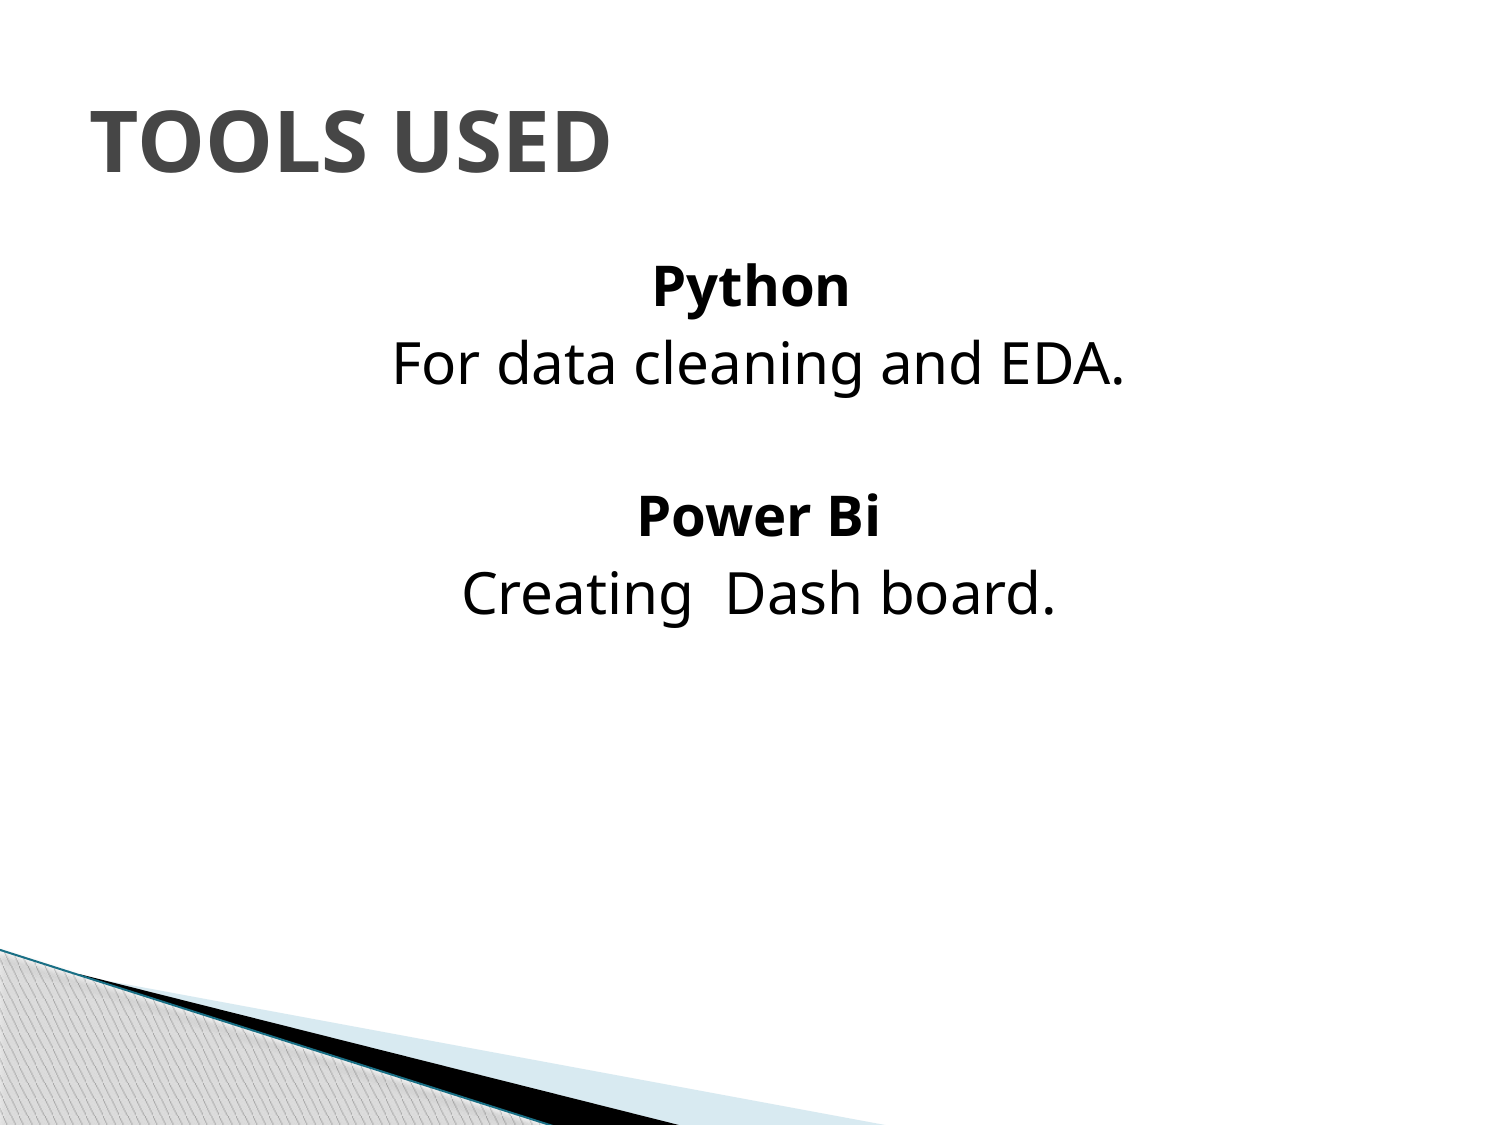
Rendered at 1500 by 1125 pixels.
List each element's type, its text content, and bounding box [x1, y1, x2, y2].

title TOOLS USED [75, 45, 1425, 233]
list Python For data cleaning and EDA. Power Bi Creating Dash board. [75, 243, 1425, 986]
